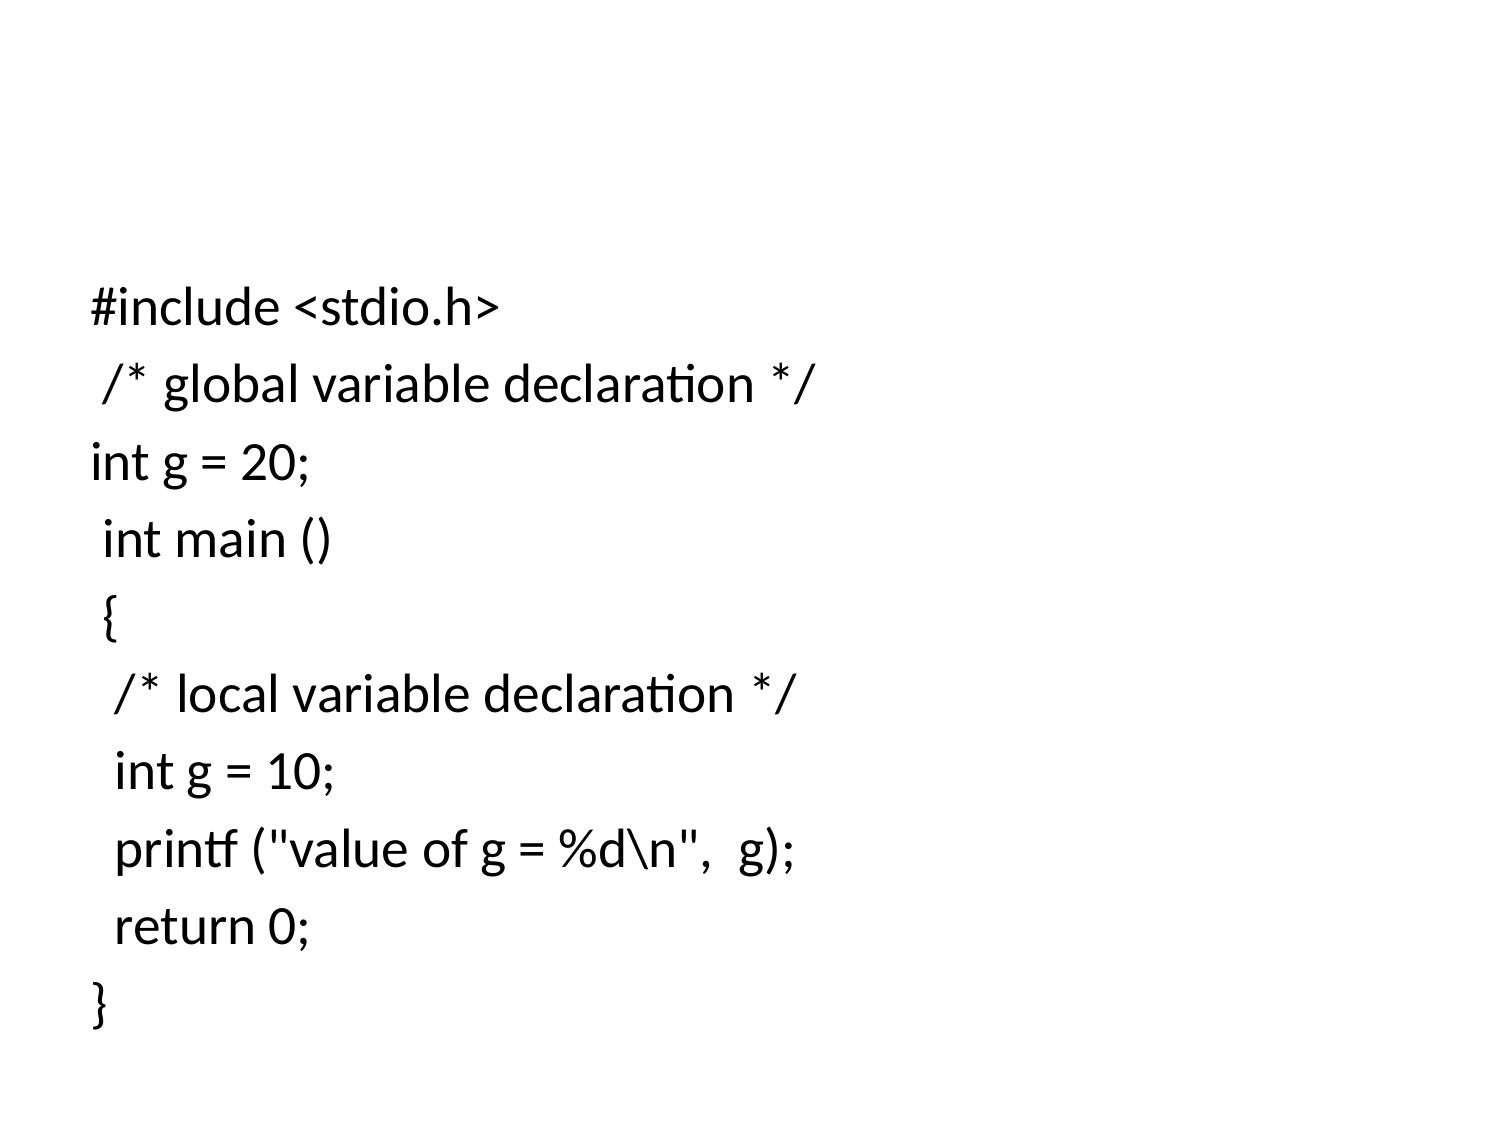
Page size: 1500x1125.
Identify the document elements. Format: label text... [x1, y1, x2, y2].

list #include <stdio.h> /* global variable declaration */ int g = 20; int main () { /* local variable declaration */ int g = 10; printf ("value of g = %d\n", g); return 0; } [75, 262, 1425, 1047]
